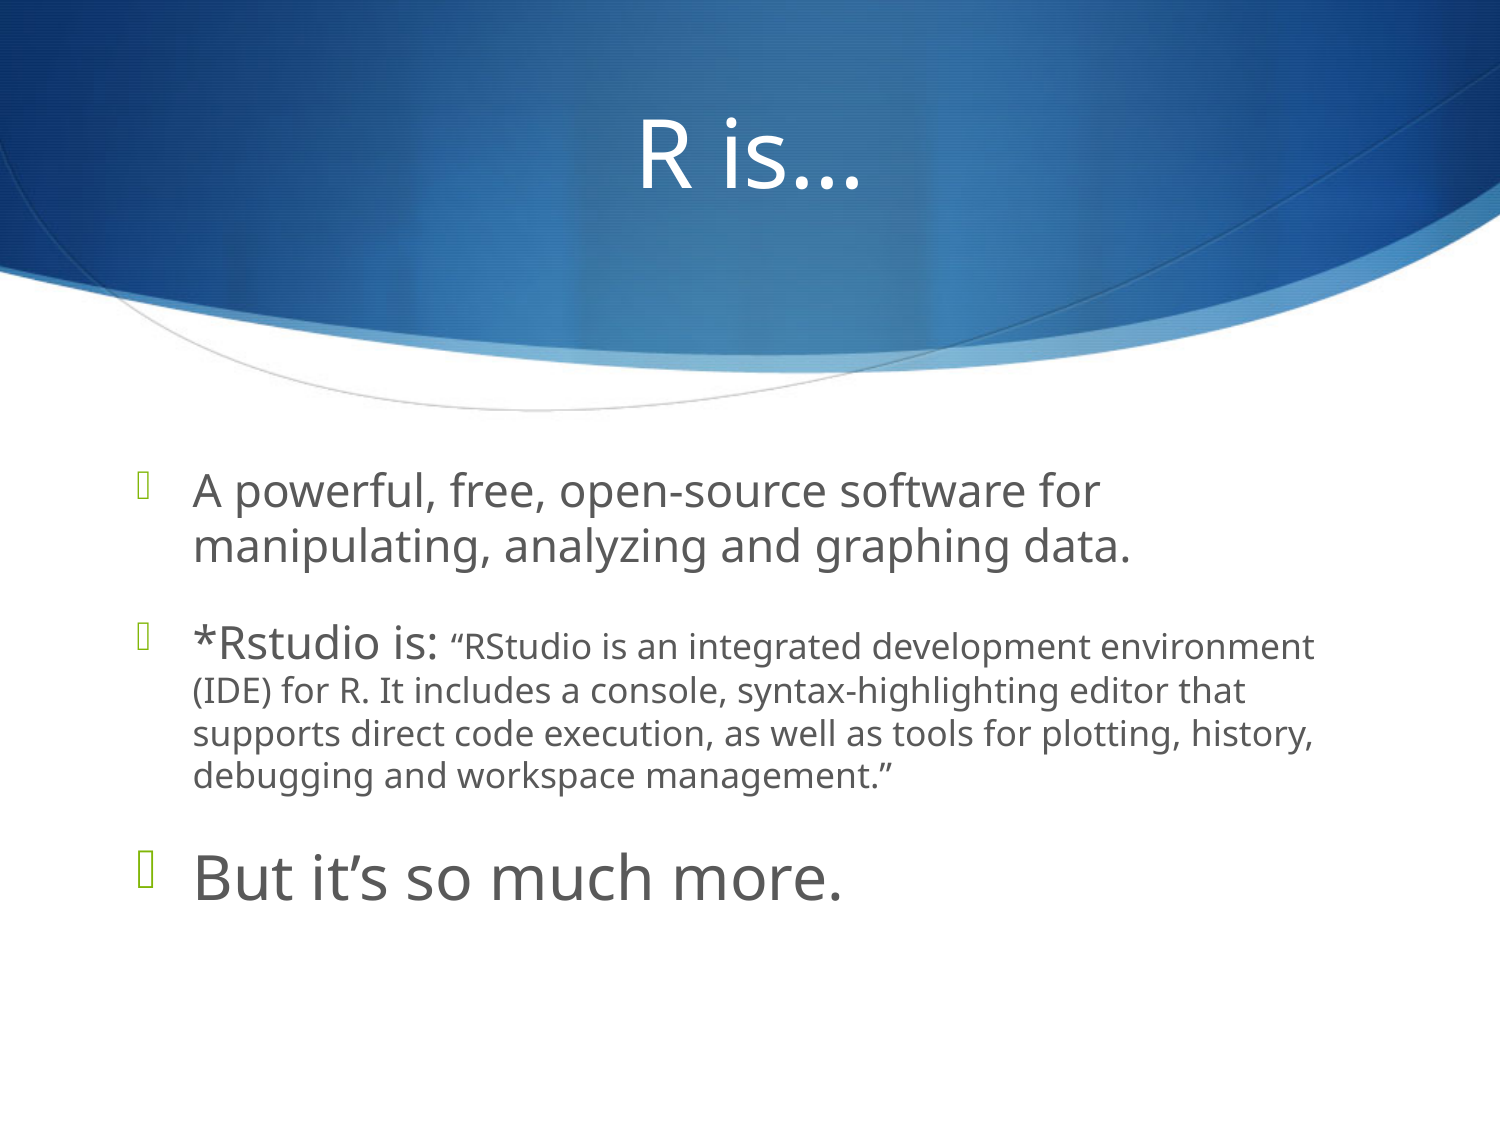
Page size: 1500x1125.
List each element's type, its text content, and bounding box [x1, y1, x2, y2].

title R is… [75, 56, 1425, 245]
list A powerful, free, open-source software for manipulating, analyzing and graphing data. *Rstudio is: “RStudio is an integrated development environment (IDE) for R. It includes a console, syntax-highlighting editor that supports direct code execution, as well as tools for plotting, history, debugging and workspace management.” But it’s so much more. [121, 454, 1379, 991]
picture [0, 0, 1500, 1125]
